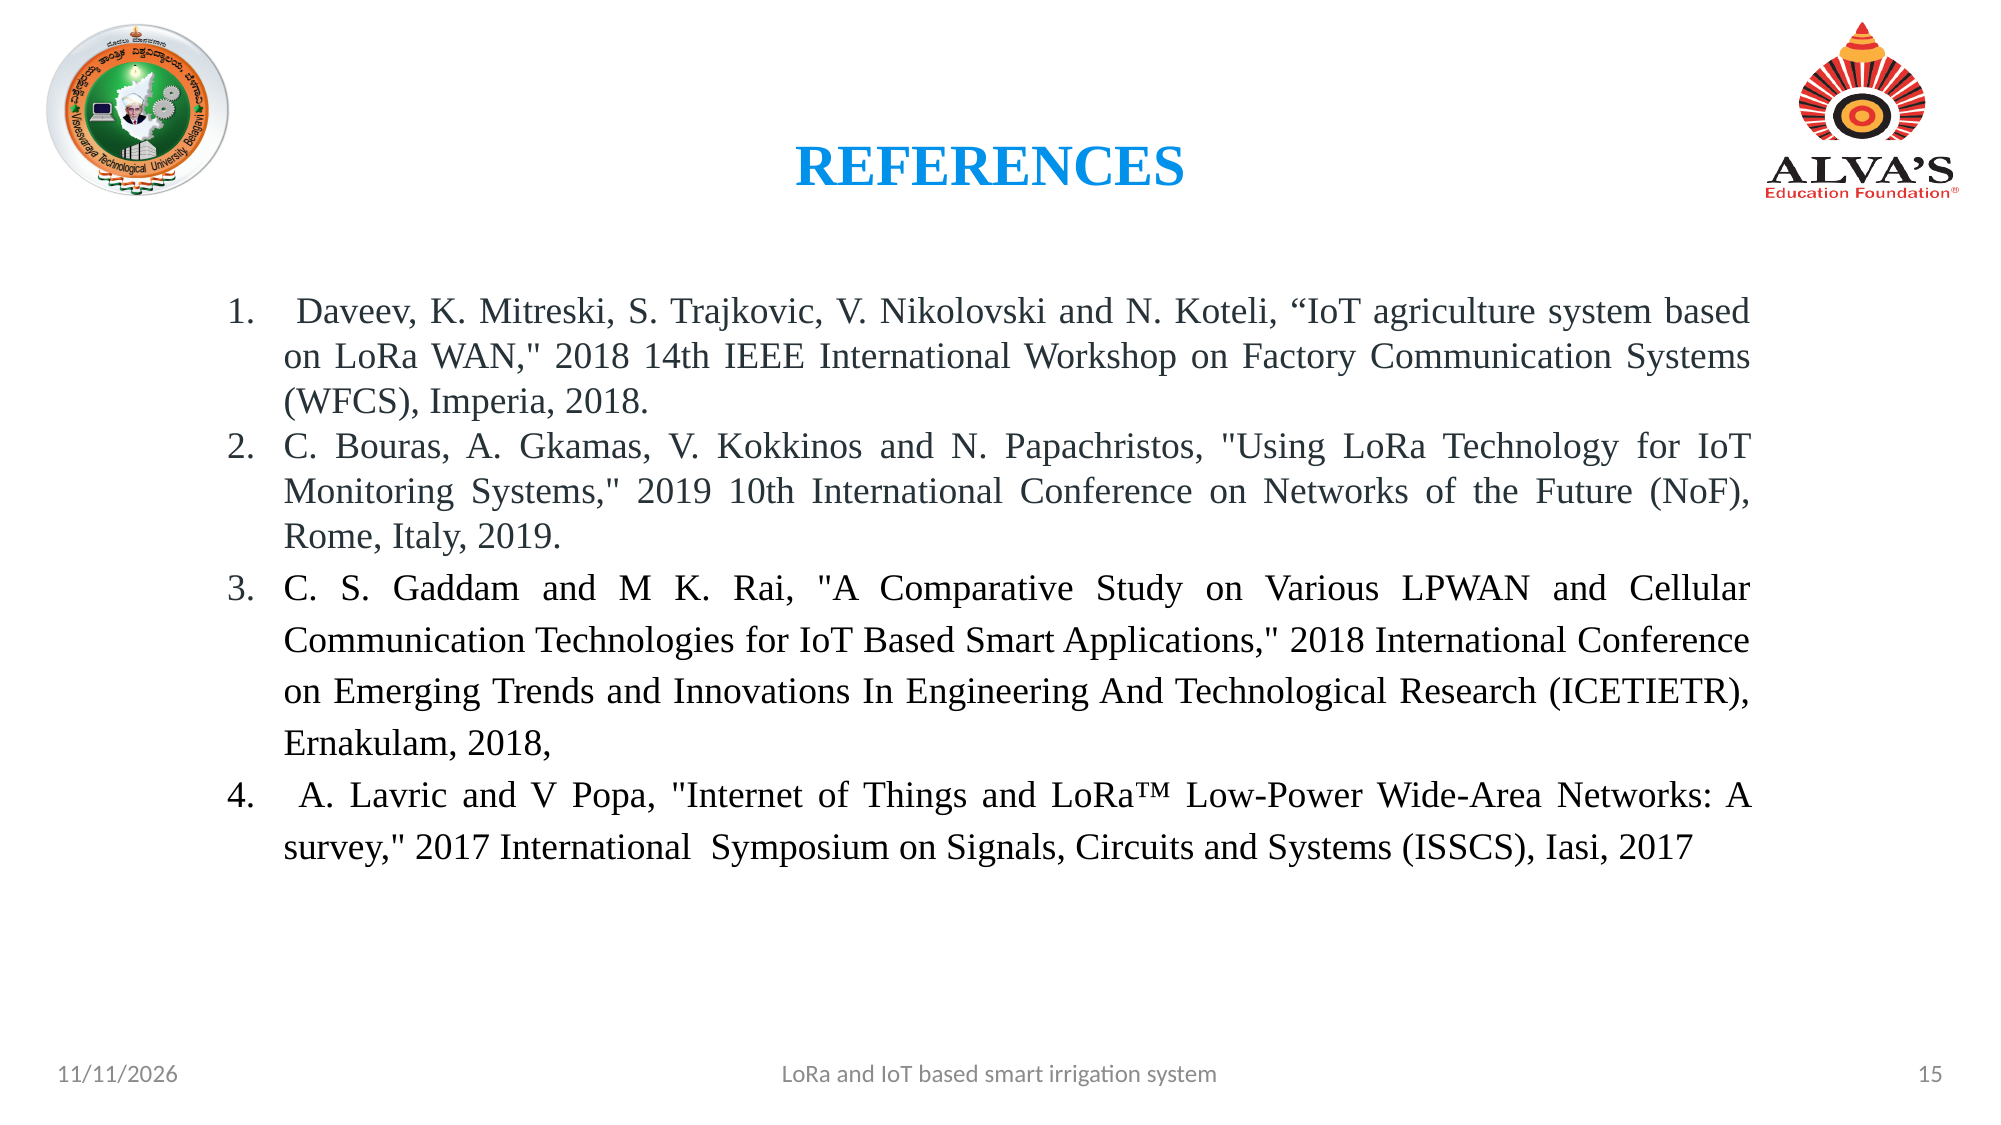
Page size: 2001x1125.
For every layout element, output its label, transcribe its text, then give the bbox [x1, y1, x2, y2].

text_box Daveev, K. Mitreski, S. Trajkovic, V. Nikolovski and N. Koteli, “IoT agriculture system based on LoRa WAN," 2018 14th IEEE International Workshop on Factory Communication Systems (WFCS), Imperia, 2018. C. Bouras, A. Gkamas, V. Kokkinos and N. Papachristos, "Using LoRa Technology for IoT Monitoring Systems," 2019 10th International Conference on Networks of the Future (NoF), Rome, Italy, 2019. C. S. Gaddam and M K. Rai, "A Comparative Study on Various LPWAN and Cellular Communication Technologies for IoT Based Smart Applications," 2018 International Conference on Emerging Trends and Innovations In Engineering And Technological Research (ICETIETR), Ernakulam, 2018, A. Lavric and V Popa, "Internet of Things and LoRa™ Low-Power Wide-Area Networks: A survey," 2017 International Symposium on Signals, Circuits and Systems (ISSCS), Iasi, 2017 [193, 271, 1768, 940]
slide_number 15 [1508, 1042, 1959, 1103]
footer LoRa and IoT based smart irrigation system [662, 1042, 1338, 1103]
text_box REFERENCES [378, 119, 1622, 213]
picture [1766, 22, 1959, 198]
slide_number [41, 1042, 492, 1103]
picture [41, 22, 234, 198]
